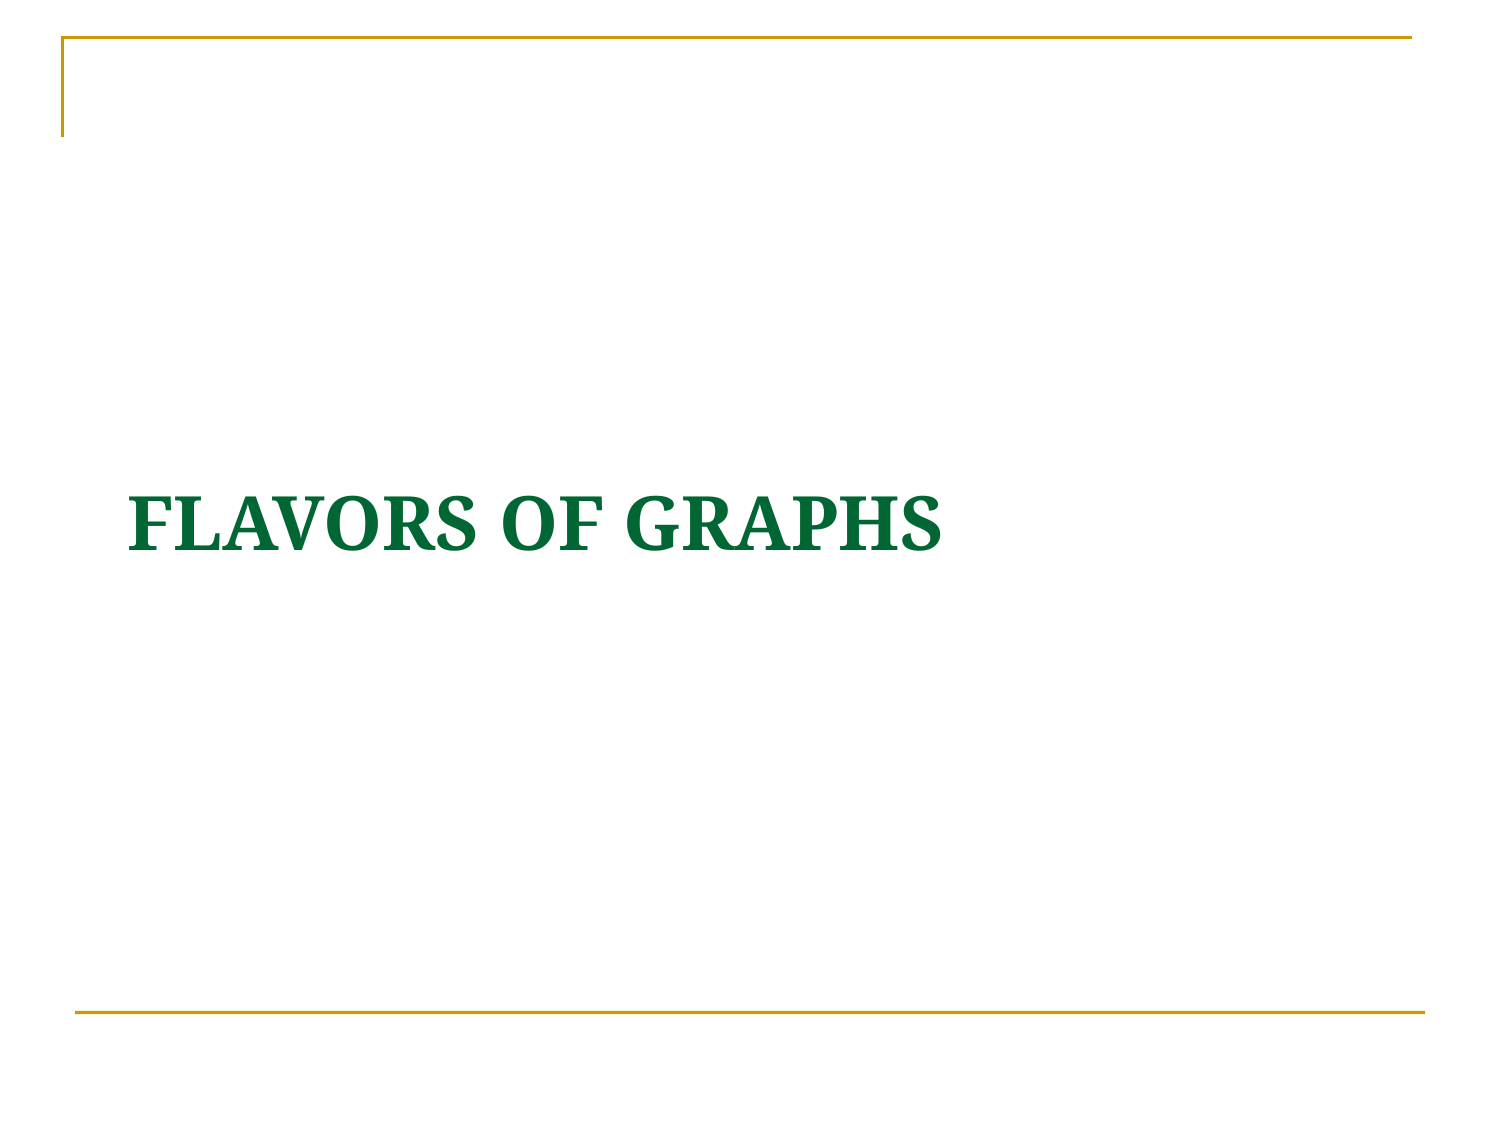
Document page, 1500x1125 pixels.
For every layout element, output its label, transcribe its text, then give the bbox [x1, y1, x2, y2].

title Flavors of Graphs [111, 467, 1388, 692]
